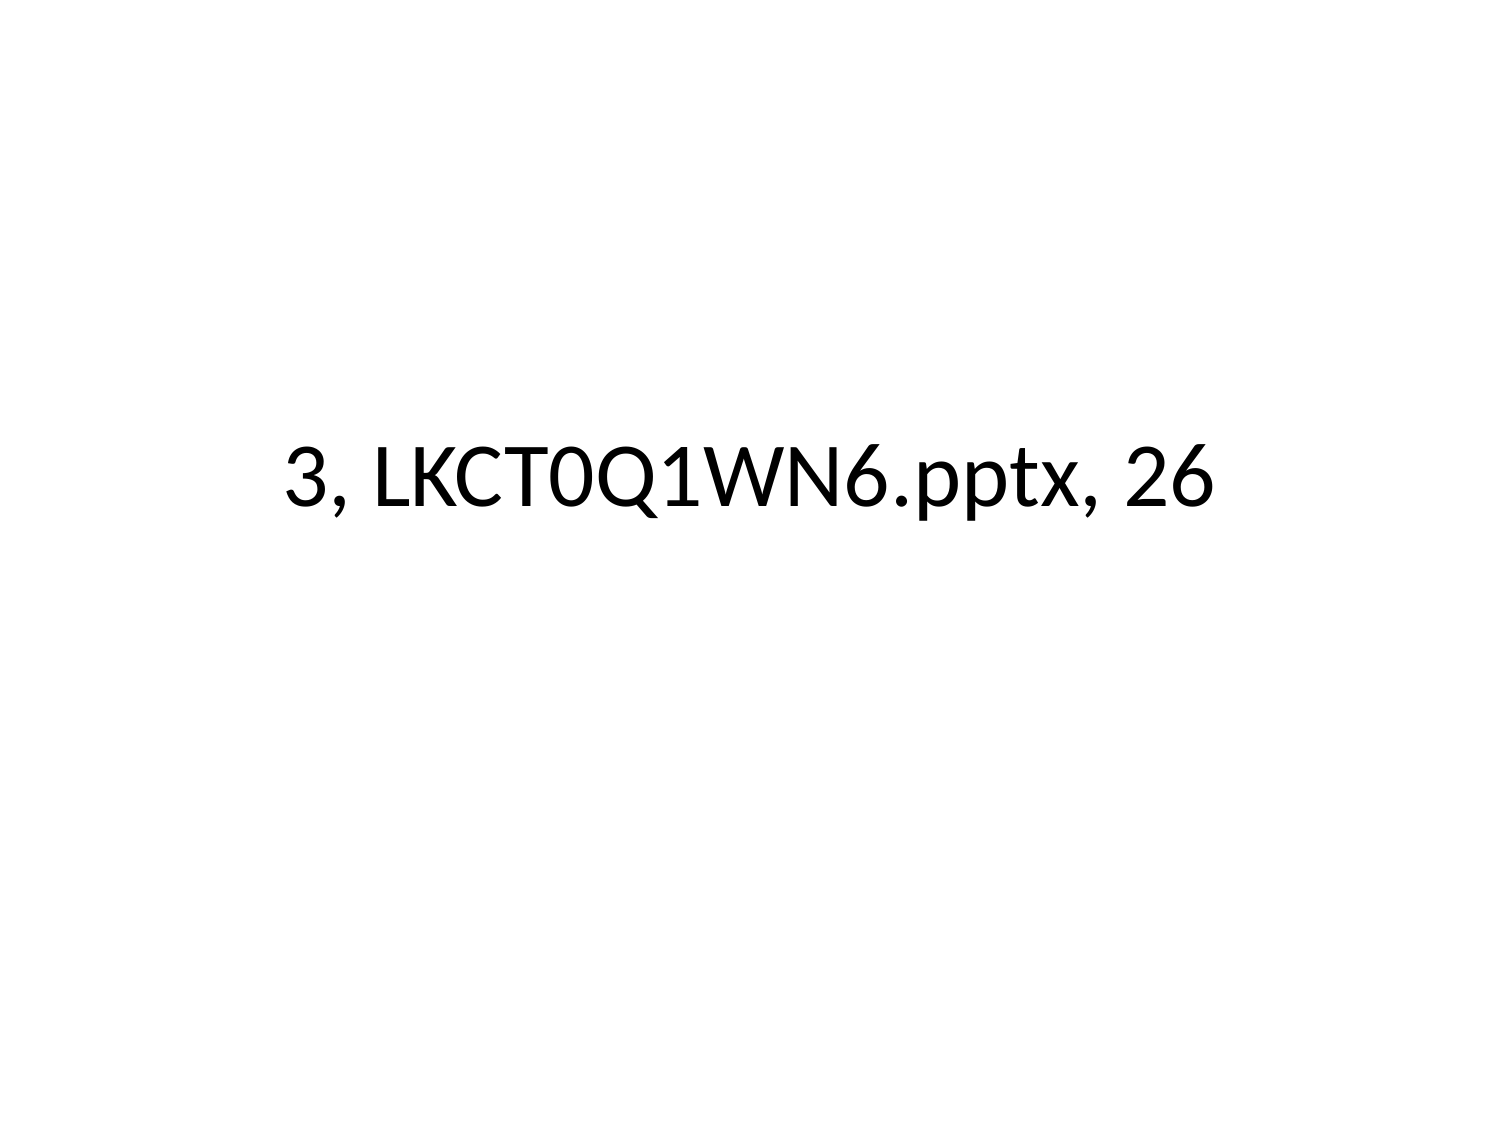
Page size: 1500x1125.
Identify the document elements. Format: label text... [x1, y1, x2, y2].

title 3, LKCT0Q1WN6.pptx, 26 [112, 349, 1388, 591]
